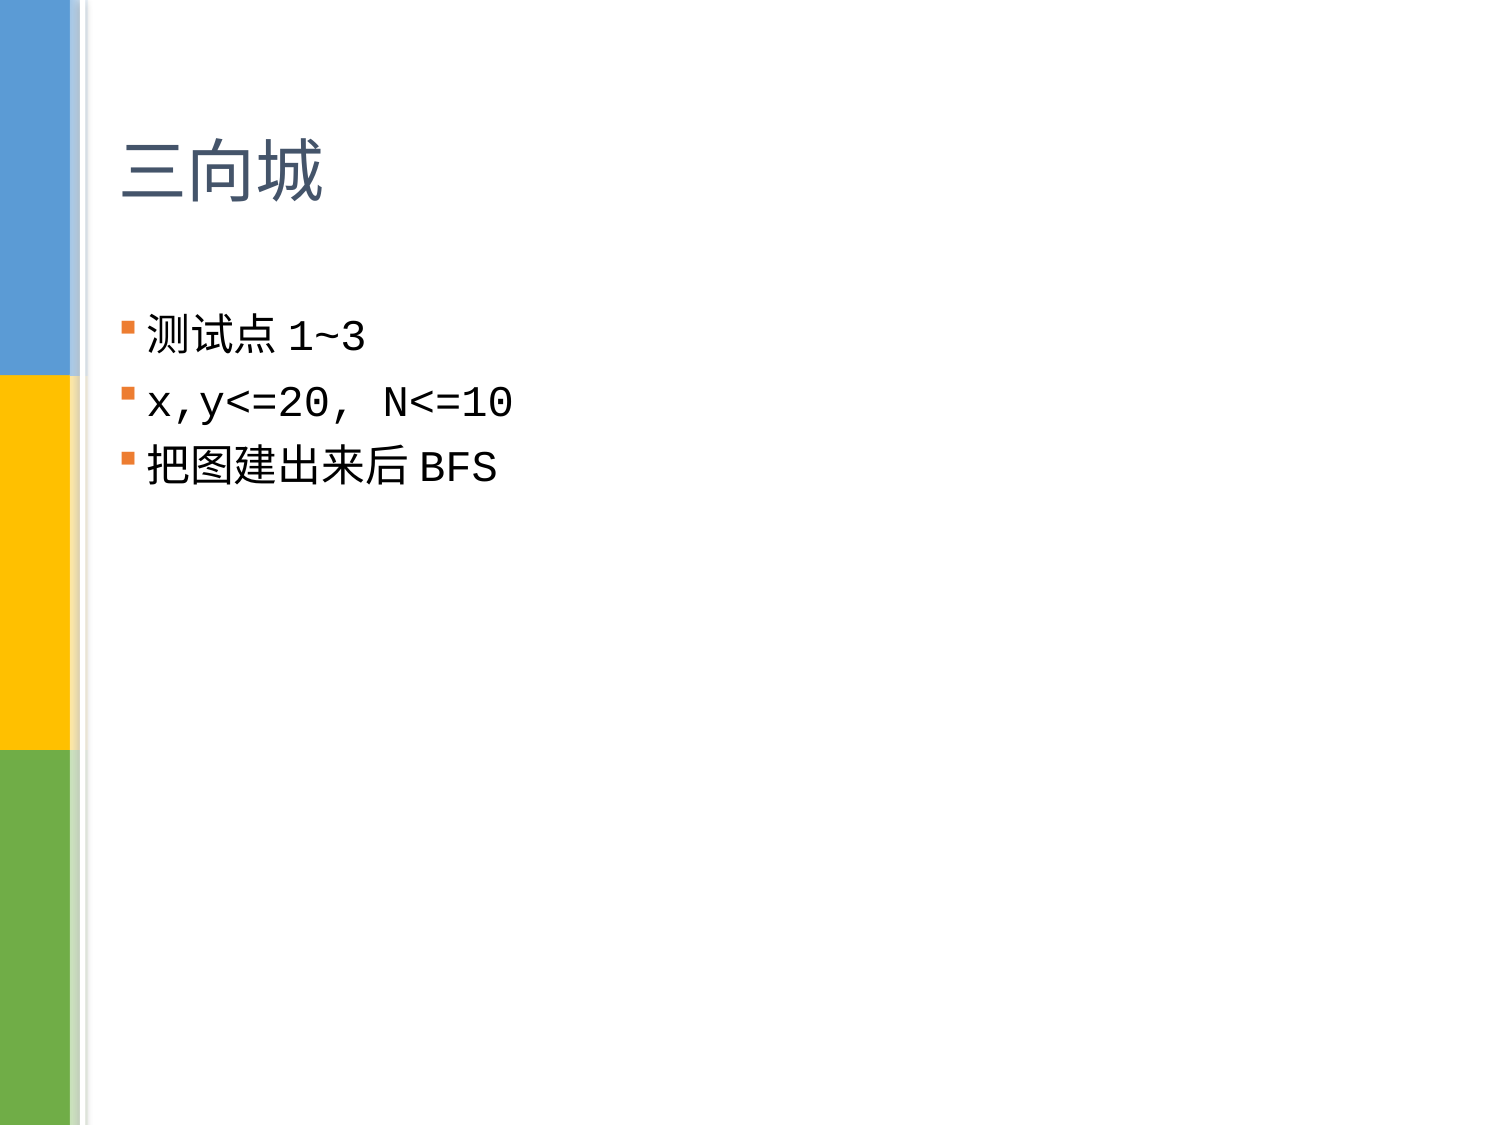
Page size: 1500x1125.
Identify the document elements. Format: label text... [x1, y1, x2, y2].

title 三向城 [103, 59, 1397, 278]
list 测试点1~3 x,y<=20, N<=10 把图建出来后BFS [103, 299, 1397, 1014]
